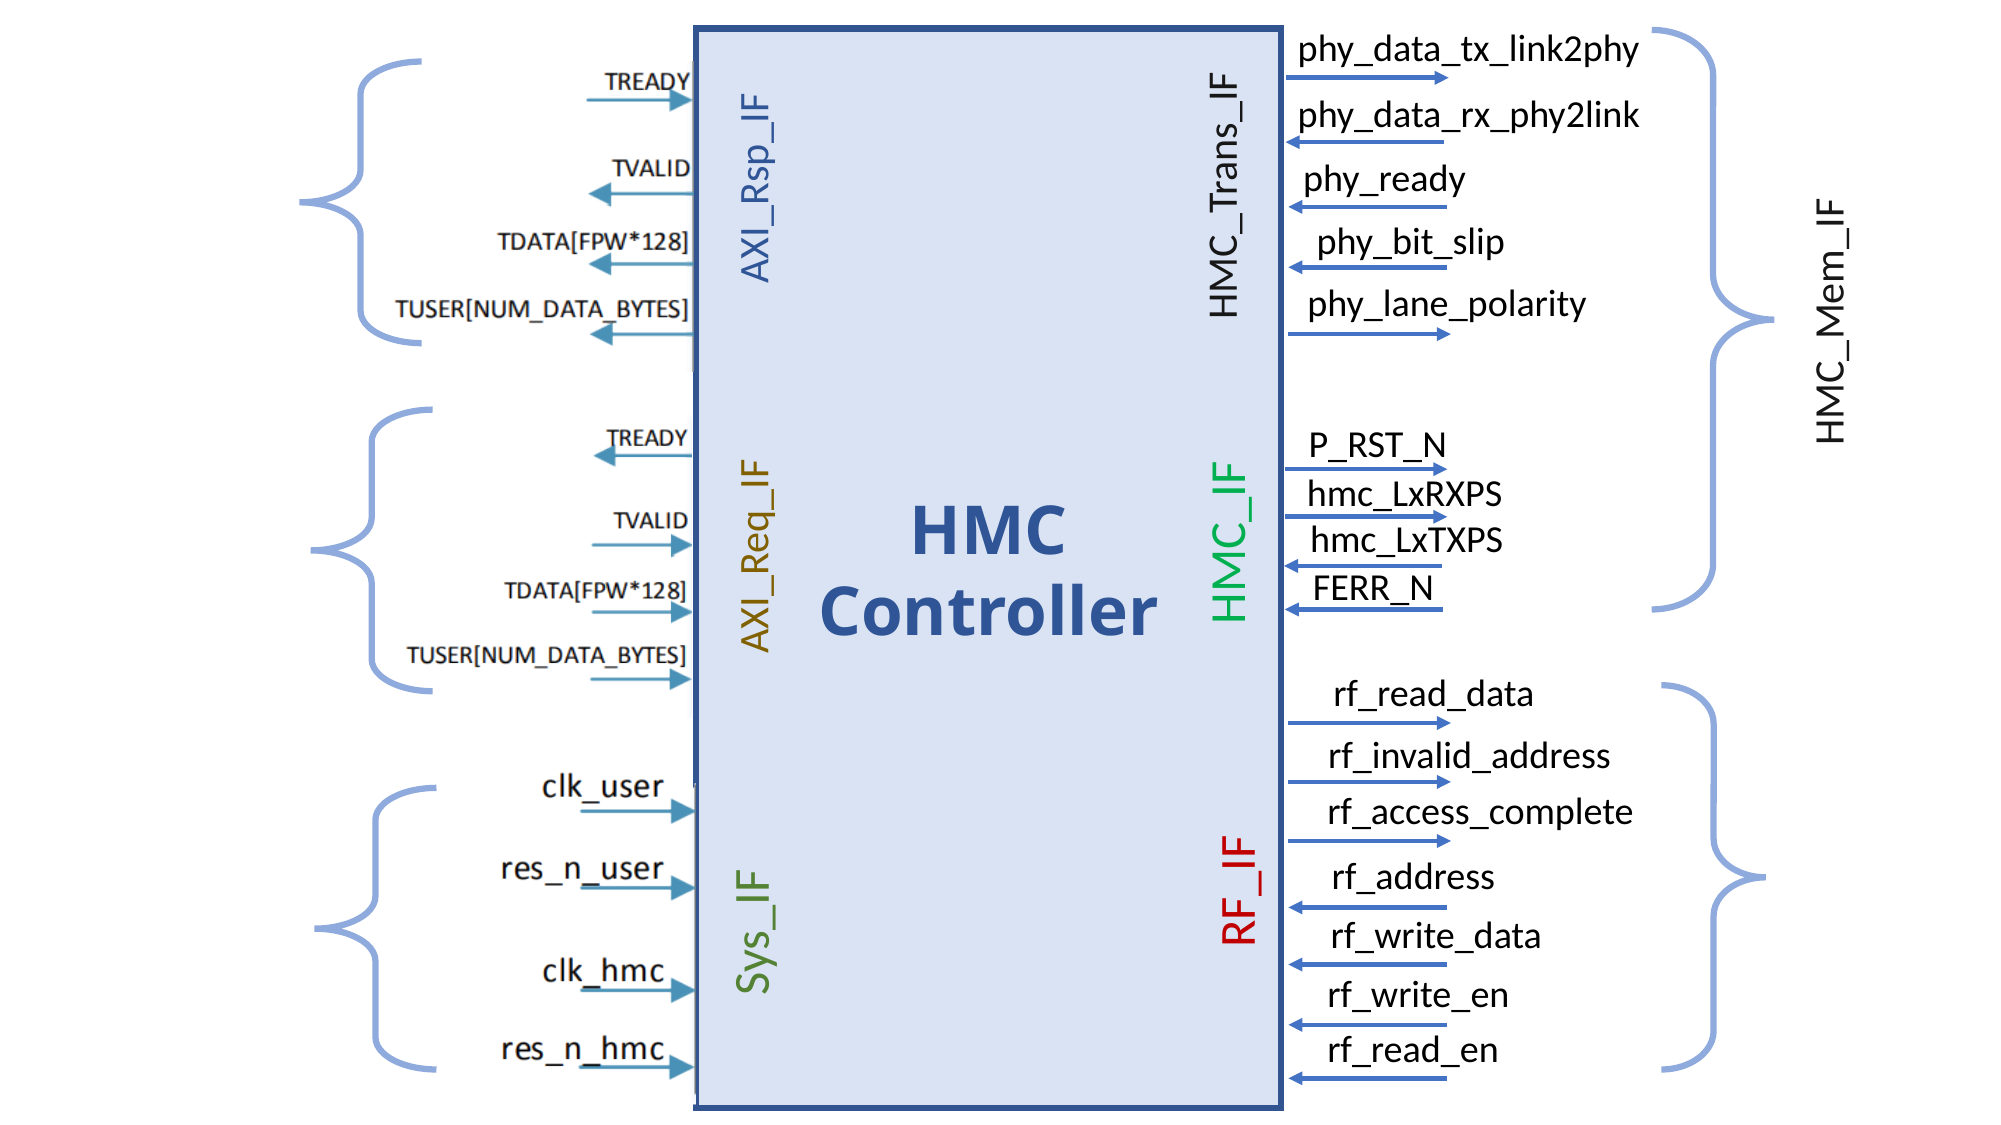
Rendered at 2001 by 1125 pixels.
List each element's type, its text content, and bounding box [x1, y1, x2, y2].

text_box [314, 786, 437, 1072]
text_box rf_write_data [1315, 903, 1654, 964]
text_box RF_IF [1196, 799, 1273, 963]
text_box [1651, 29, 1775, 610]
text_box [299, 65, 387, 340]
picture [377, 407, 692, 718]
text_box HMC_IF [1186, 422, 1263, 639]
text_box AXI_Req_IF [718, 398, 785, 669]
text_box hmc_LxTXPS [1295, 506, 1587, 568]
text_box phy_data_rx_phy2link [1282, 82, 1651, 143]
text_box Sys_IF [710, 847, 787, 1011]
text_box FERR_N [1298, 555, 1501, 616]
text_box [310, 426, 377, 675]
text_box phy_bit_slip [1301, 208, 1612, 270]
text_box P_RST_N [1293, 412, 1512, 473]
text_box AXI_Rsp_IF [718, 28, 785, 299]
text_box rf_read_data [1318, 661, 1602, 722]
text_box phy_data_tx_link2phy [1282, 16, 1656, 77]
text_box rf_access_complete [1312, 778, 1661, 840]
text_box rf_write_en [1312, 964, 1627, 1023]
picture [387, 61, 694, 372]
text_box rf_read_en [1312, 1023, 1627, 1078]
text_box rf_invalid_address [1313, 722, 1656, 778]
text_box HMC_Trans_IF [1187, 28, 1253, 335]
text_box rf_address [1316, 843, 1623, 905]
text_box phy_ready [1288, 145, 1553, 206]
text_box [1661, 684, 1766, 1071]
picture [469, 752, 696, 1106]
text_box HMC Controller [695, 27, 1282, 1109]
text_box HMC_Mem_IF [1794, 155, 1860, 461]
text_box hmc_LxRXPS [1292, 460, 1584, 516]
text_box phy_lane_polarity [1292, 270, 1627, 331]
